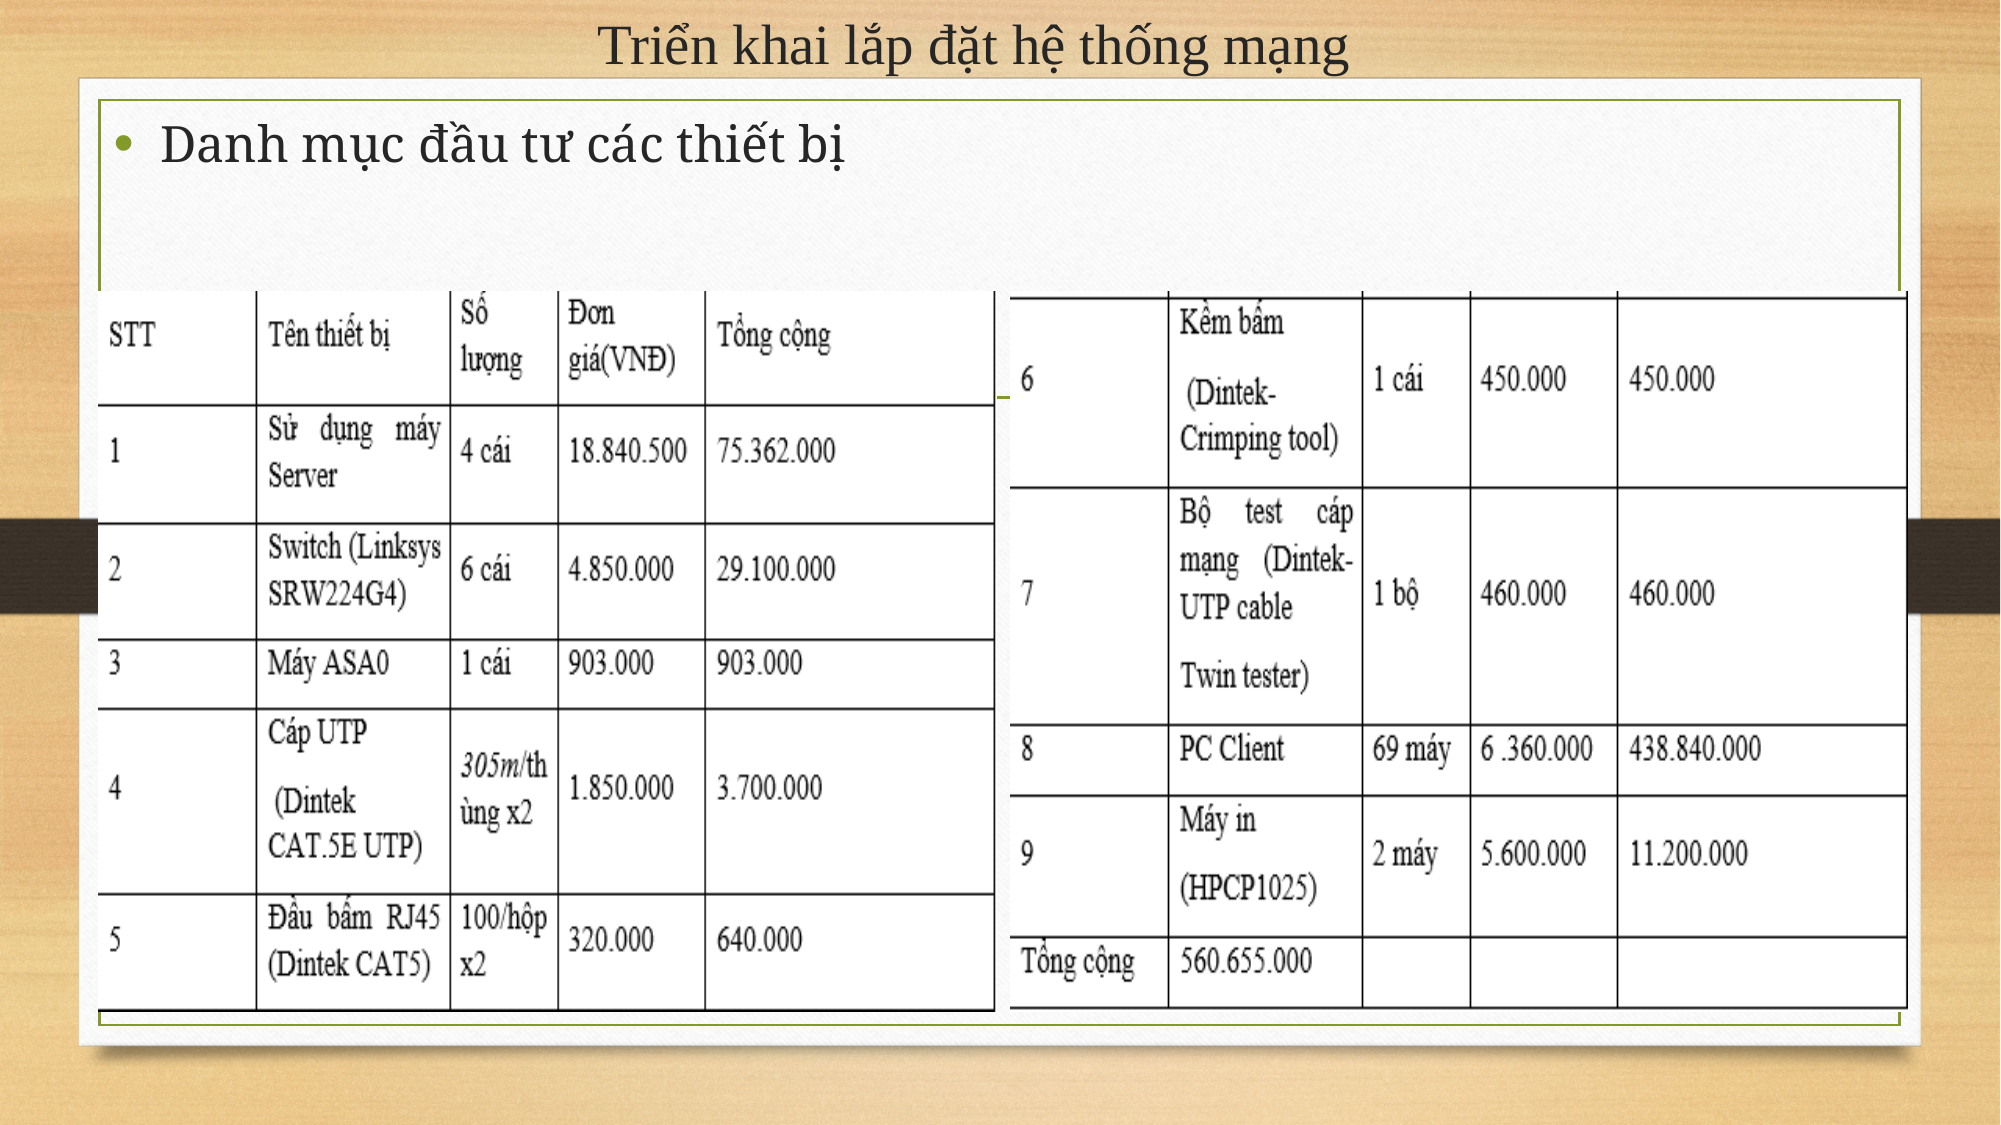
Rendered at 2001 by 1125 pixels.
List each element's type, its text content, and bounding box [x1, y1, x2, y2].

picture [0, 0, 2001, 1125]
list Danh mục đầu tư các thiết bị [98, 104, 1908, 964]
title Triển khai lắp đặt hệ thống mạng [186, 0, 1762, 84]
